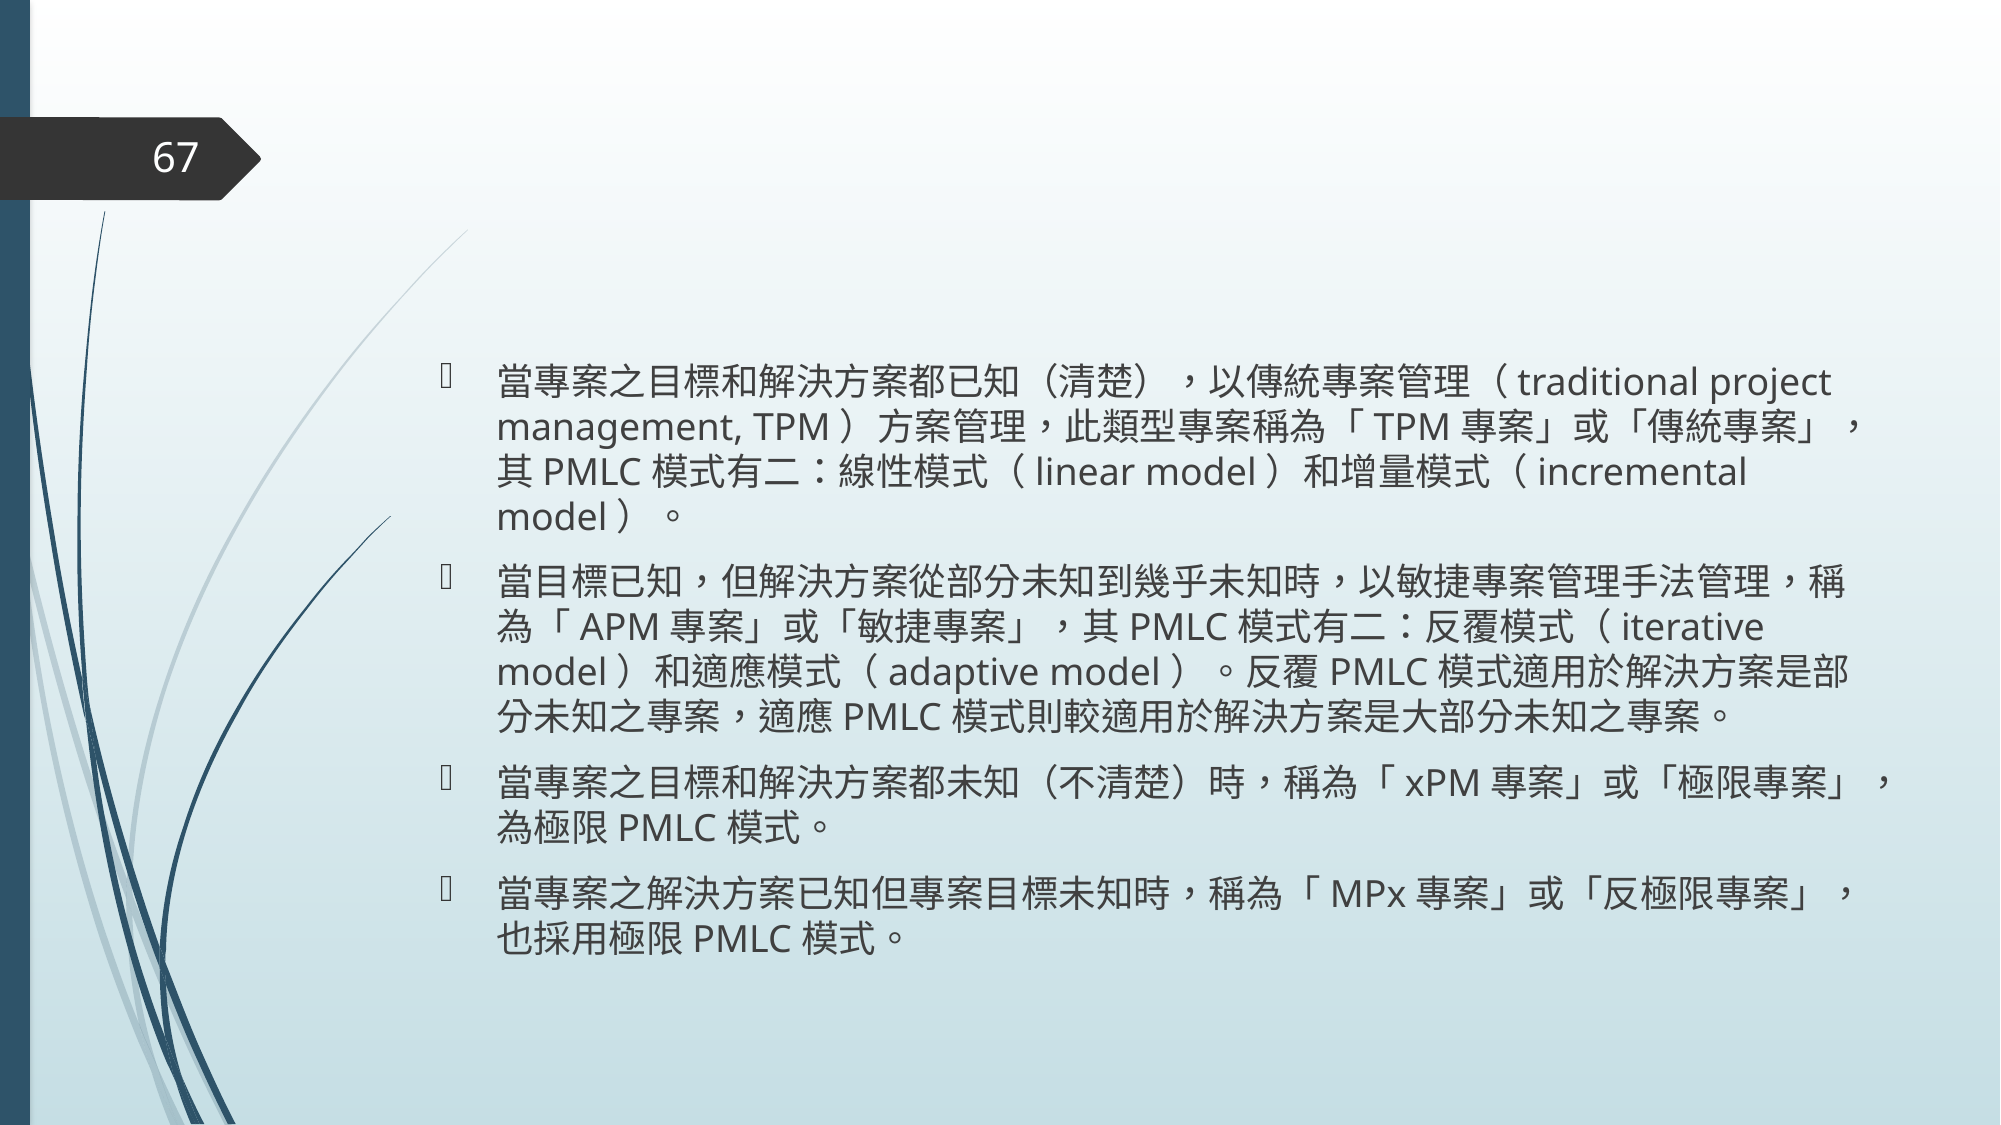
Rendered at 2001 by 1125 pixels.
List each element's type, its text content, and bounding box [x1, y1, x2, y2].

slide_number 67 [87, 129, 216, 190]
list 當專案之目標和解決方案都已知（清楚），以傳統專案管理（traditional project management, TPM）方案管理，此類型專案稱為「TPM專案」或「傳統專案」，其PMLC模式有二：線性模式（linear model）和增量模式（incremental model）。 當目標已知，但解決方案從部分未知到幾乎未知時，以敏捷專案管理手法管理，稱為「APM專案」或「敏捷專案」，其PMLC模式有二：反覆模式（iterative model）和適應模式（adaptive model）。反覆PMLC模式適用於解決方案是部分未知之專案，適應PMLC模式則較適用於解決方案是大部分未知之專案。 當專案之目標和解決方案都未知（不清楚）時，稱為「xPM專案」或「極限專案」，為極限PMLC模式。 當專案之解決方案已知但專案目標未知時，稱為「MPx專案」或「反極限專案」，也採用極限PMLC模式。 [424, 350, 1888, 970]
